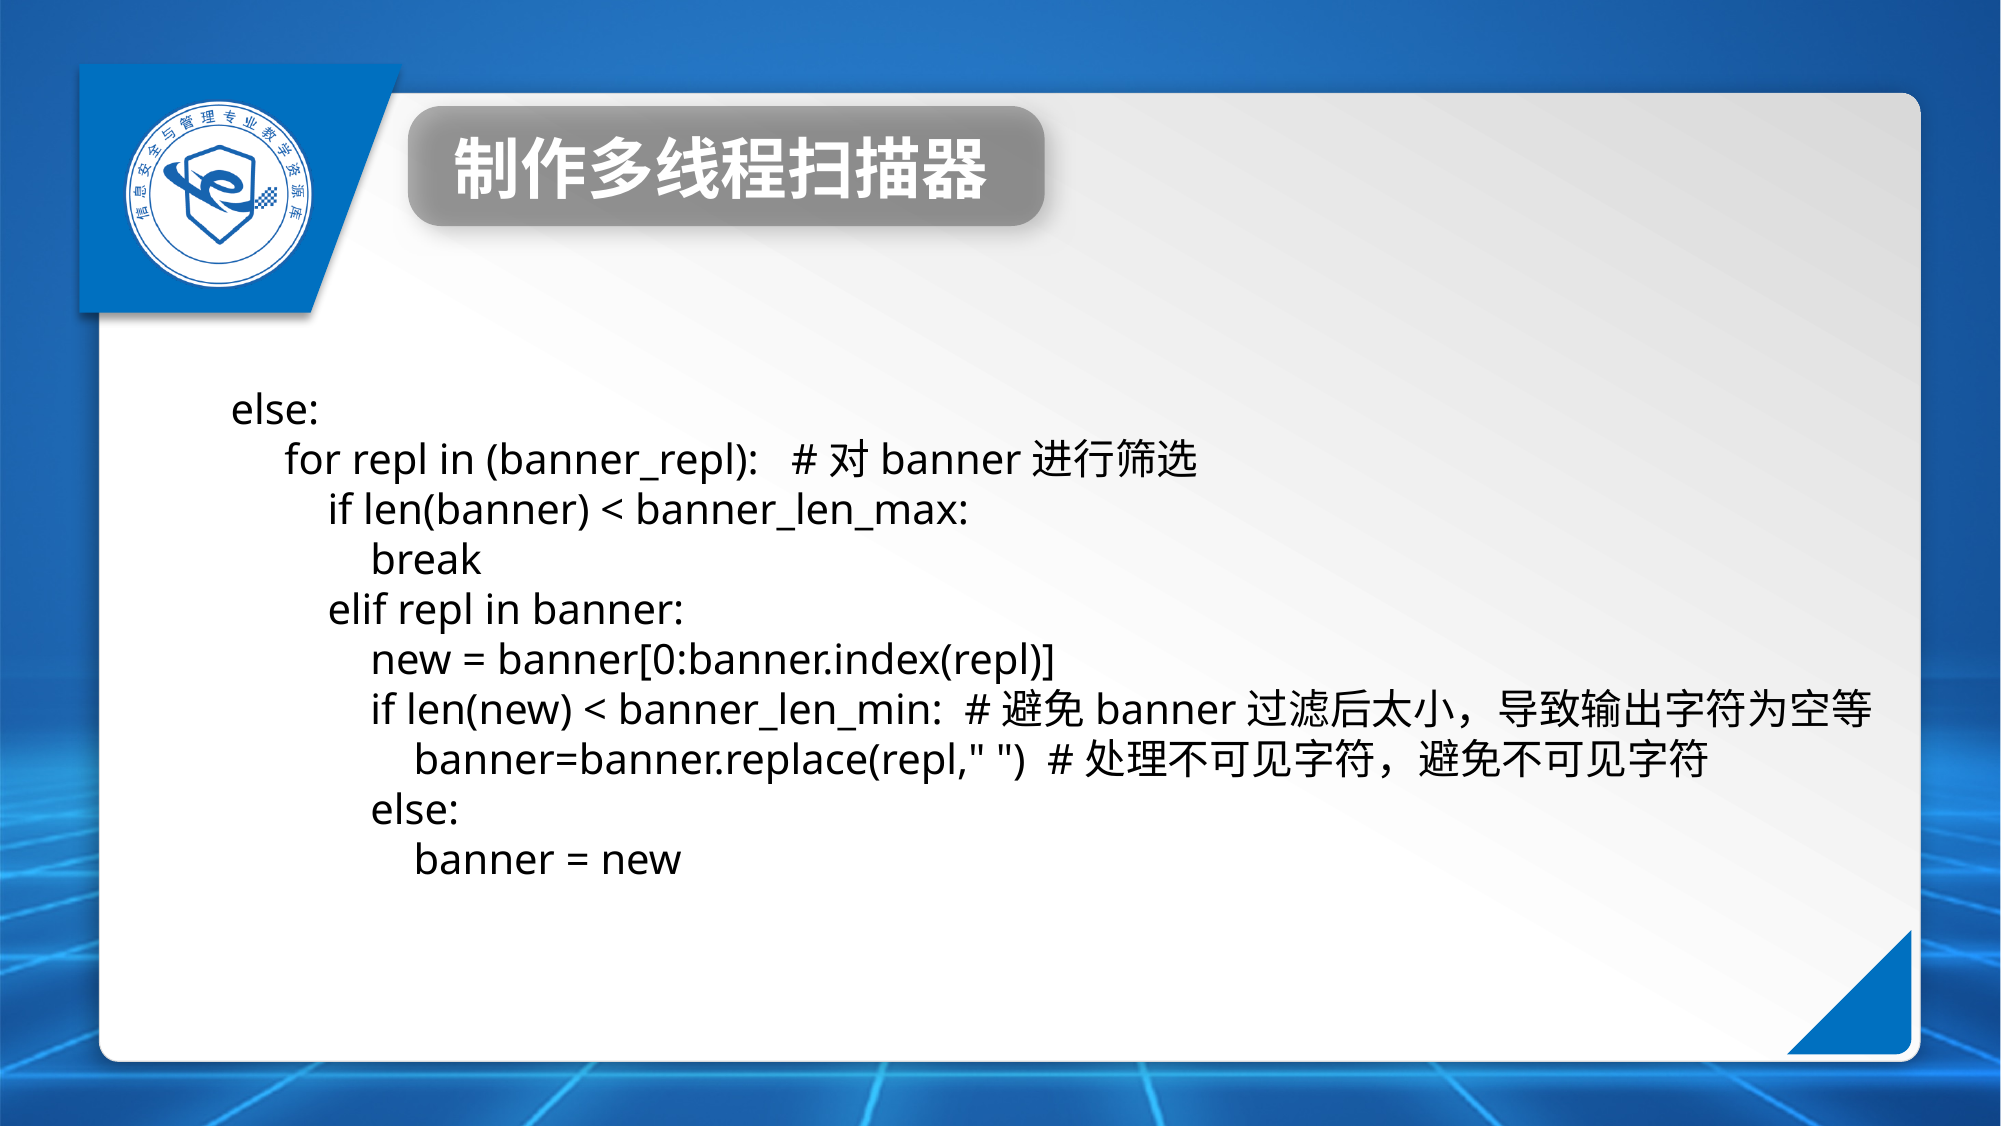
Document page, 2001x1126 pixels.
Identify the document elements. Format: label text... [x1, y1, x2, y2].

text_box 制作多线程扫描器 [439, 118, 1003, 214]
text_box [406, 104, 1046, 228]
picture [0, 0, 2001, 1126]
text_box else: for repl in (banner_repl): #对banner进行筛选 if len(banner) < banner_len_max: break elif repl in banner: new = banner[0:banner.index(repl)] if len(new) < banner_len_min: #避免banner过滤后太小，导致输出字符为空等 banner=banner.replace(repl," ") #处理不可见字符，避免不可见字符 else: banner = new [97, 375, 1923, 890]
